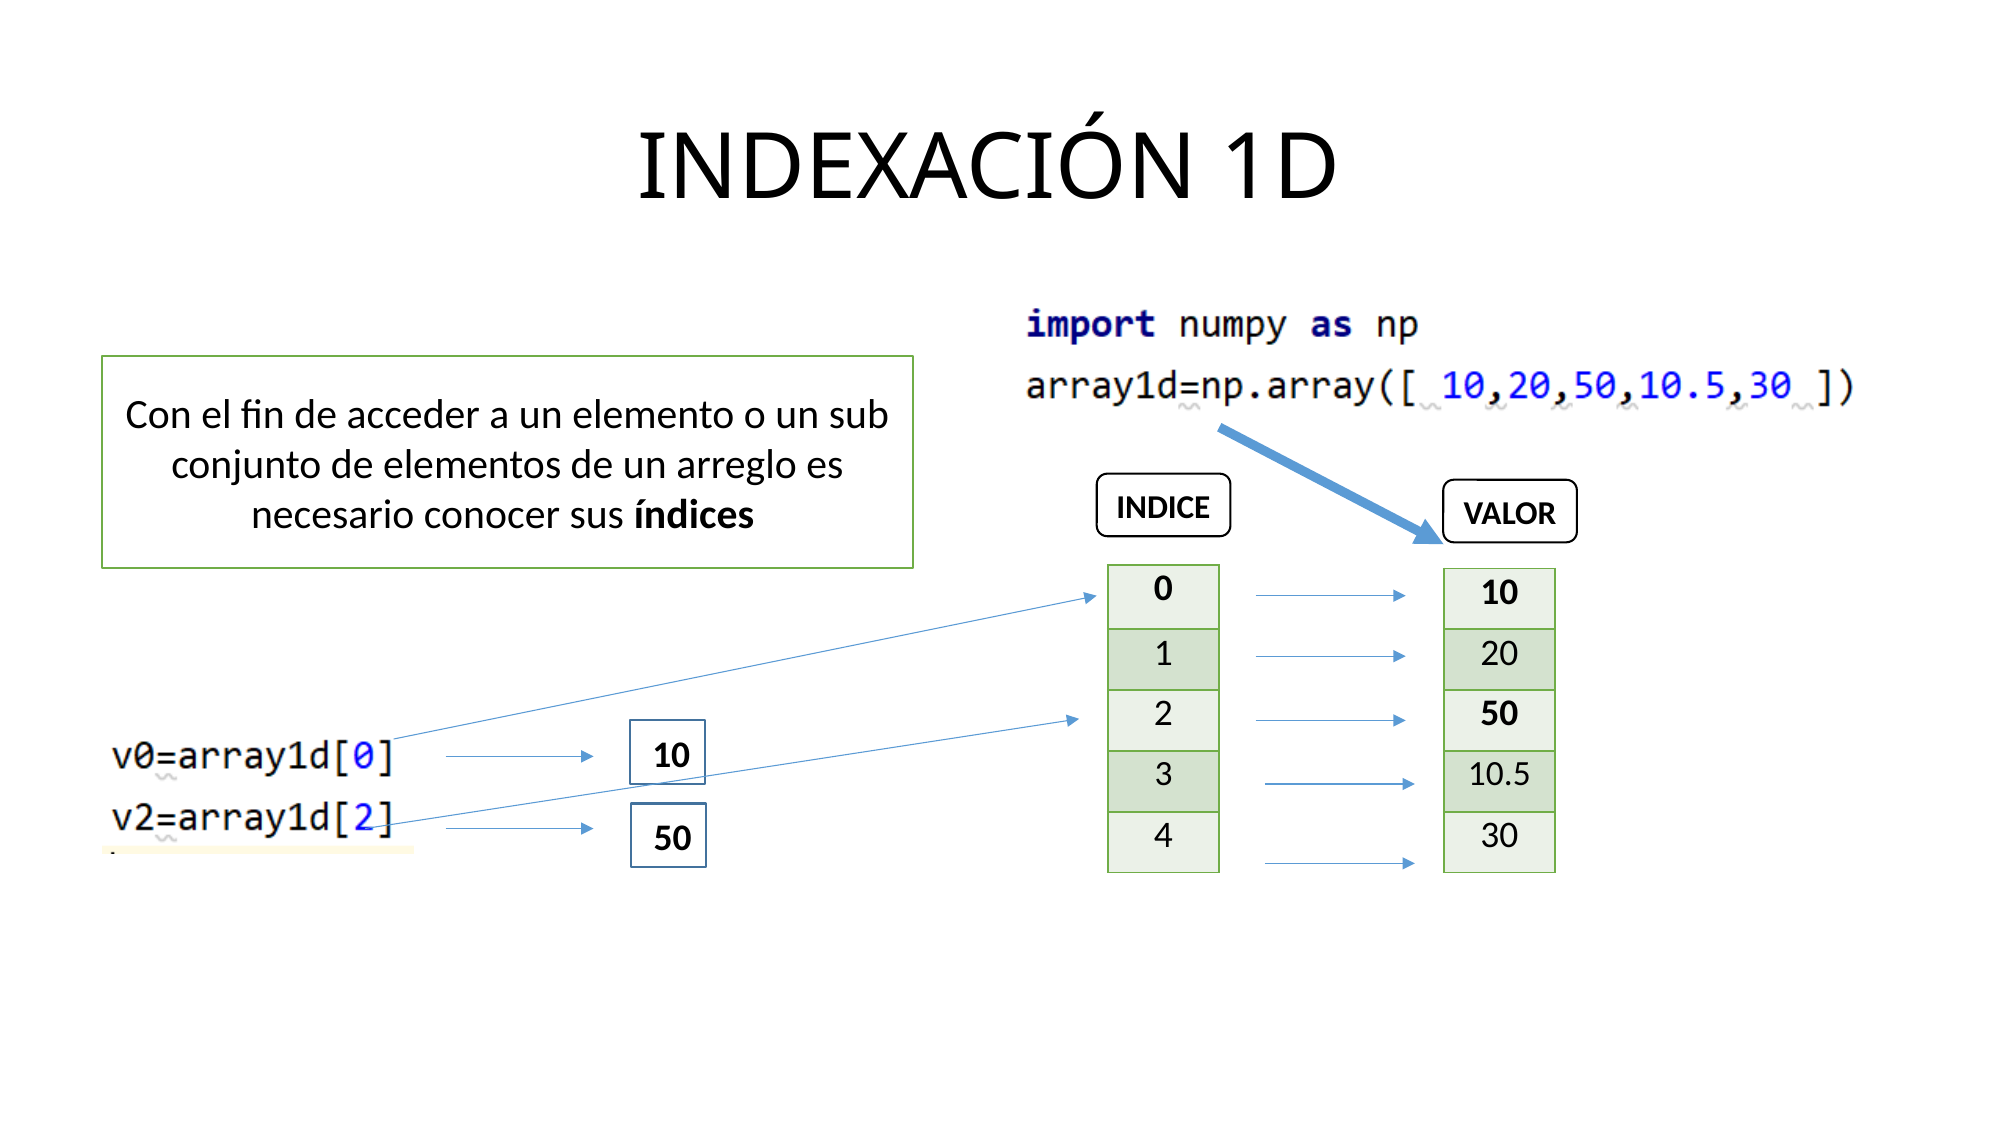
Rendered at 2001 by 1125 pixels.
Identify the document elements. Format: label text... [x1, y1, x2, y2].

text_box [393, 595, 1097, 739]
list [138, 299, 1864, 1014]
picture [102, 734, 414, 854]
table_cell 10.5 [1445, 752, 1554, 811]
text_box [1219, 427, 1444, 545]
table_cell 4 [1109, 813, 1218, 872]
table_cell 30 [1445, 813, 1554, 872]
table_cell 3 [1109, 752, 1218, 811]
text_box INDICE [1095, 472, 1219, 538]
table_cell 1 [1109, 630, 1218, 689]
title INDEXACIÓN 1D [138, 60, 1864, 278]
table_header 0 [1109, 566, 1218, 628]
text_box VALOR [1444, 478, 1578, 544]
text_box 50 [630, 829, 707, 868]
table_cell 20 [1445, 630, 1554, 689]
table_cell 50 [1445, 691, 1554, 750]
table_cell 2 [1109, 691, 1218, 750]
table_header 10 [1445, 569, 1554, 628]
picture [1019, 296, 1864, 419]
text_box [364, 718, 1080, 829]
text_box Con el fin de acceder a un elemento o un sub conjunto de elementos de un arreglo es necesario conocer sus índices [101, 355, 914, 569]
